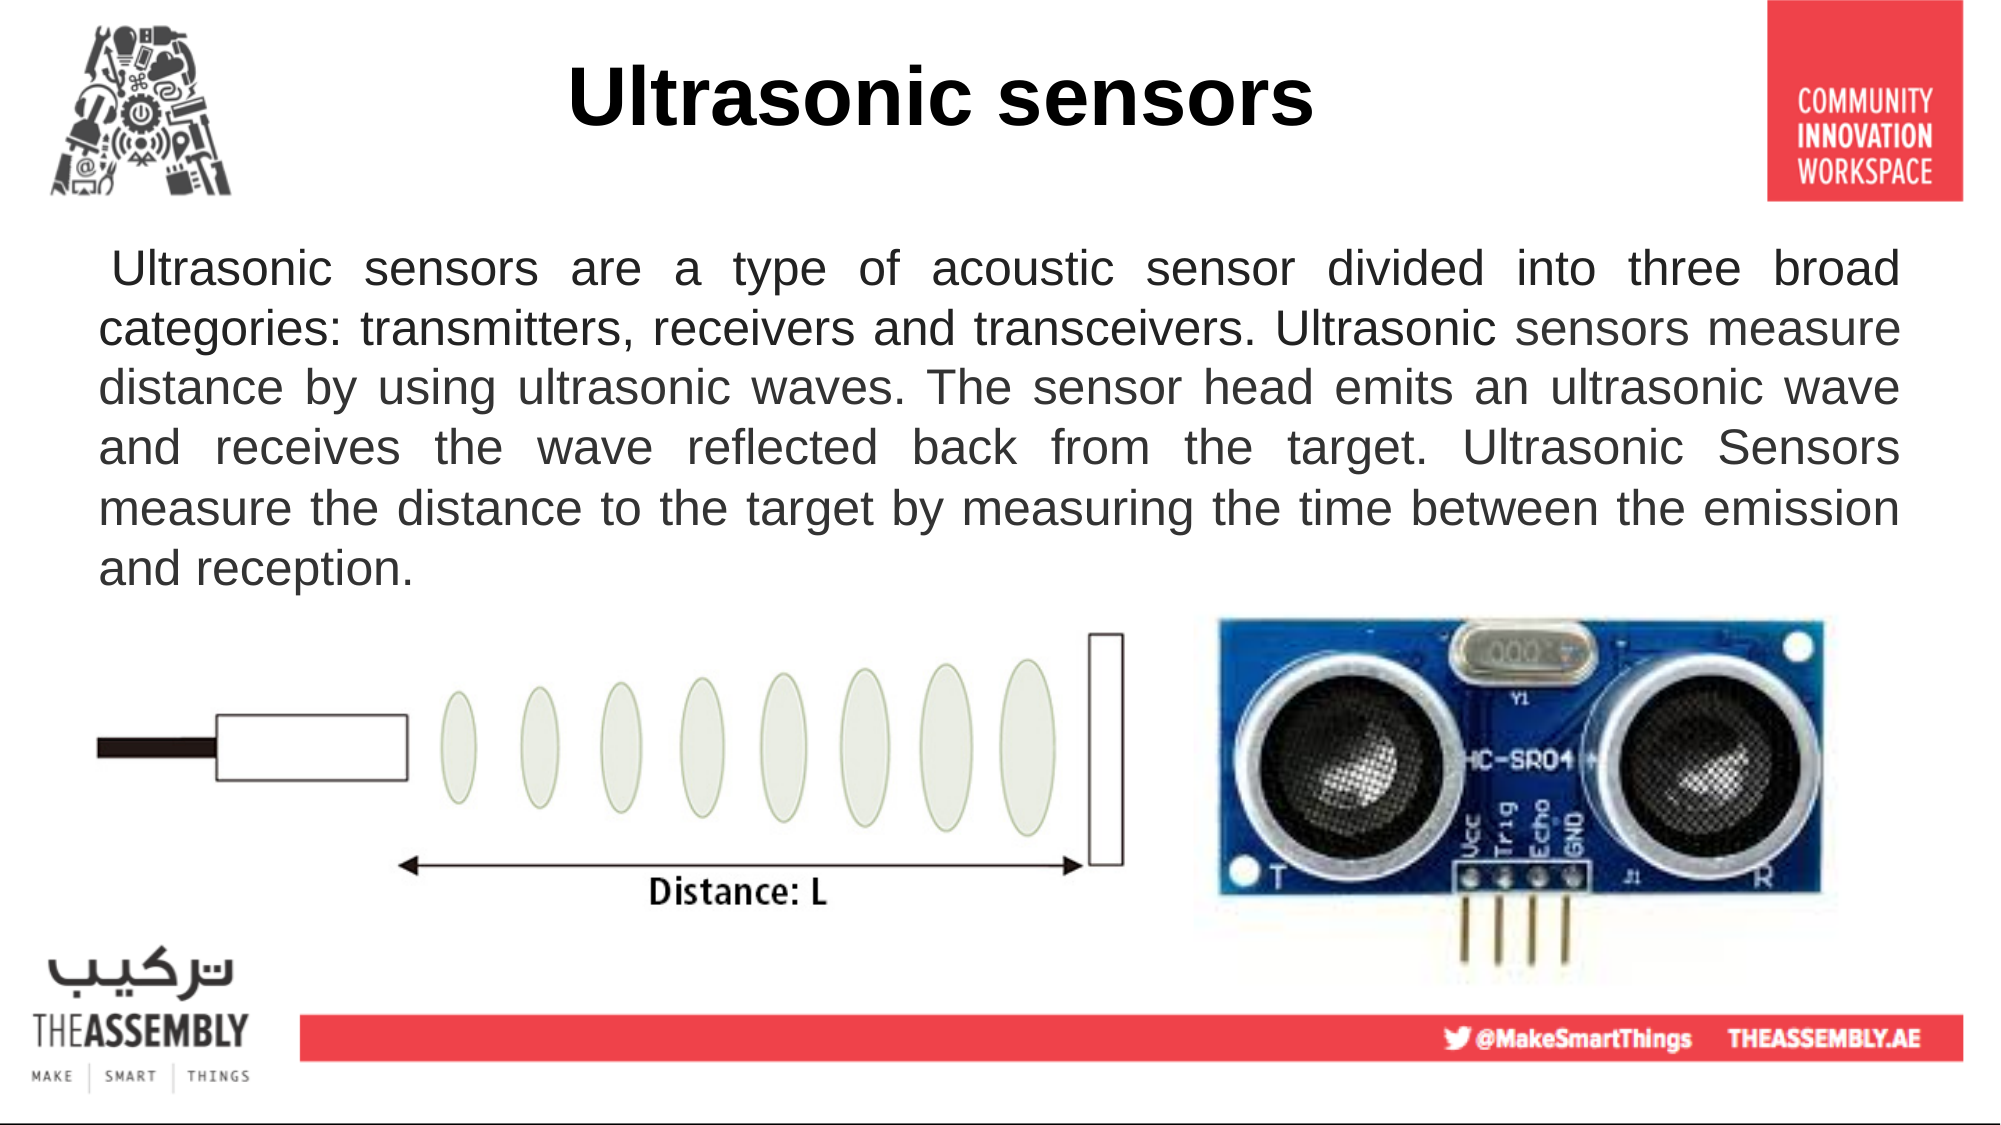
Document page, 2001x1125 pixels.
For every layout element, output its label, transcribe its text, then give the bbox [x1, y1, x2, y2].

text_box Ultrasonic sensors are a type of acoustic sensor divided into three broad categories: transmitters, receivers and transceivers. Ultrasonic sensors measure distance by using ultrasonic waves. The sensor head emits an ultrasonic wave and receives the wave reflected back from the target. Ultrasonic Sensors measure the distance to the target by measuring the time between the emission and reception. [90, 227, 1910, 603]
picture [0, 0, 2001, 1125]
text_box Ultrasonic sensors [0, 22, 1942, 162]
